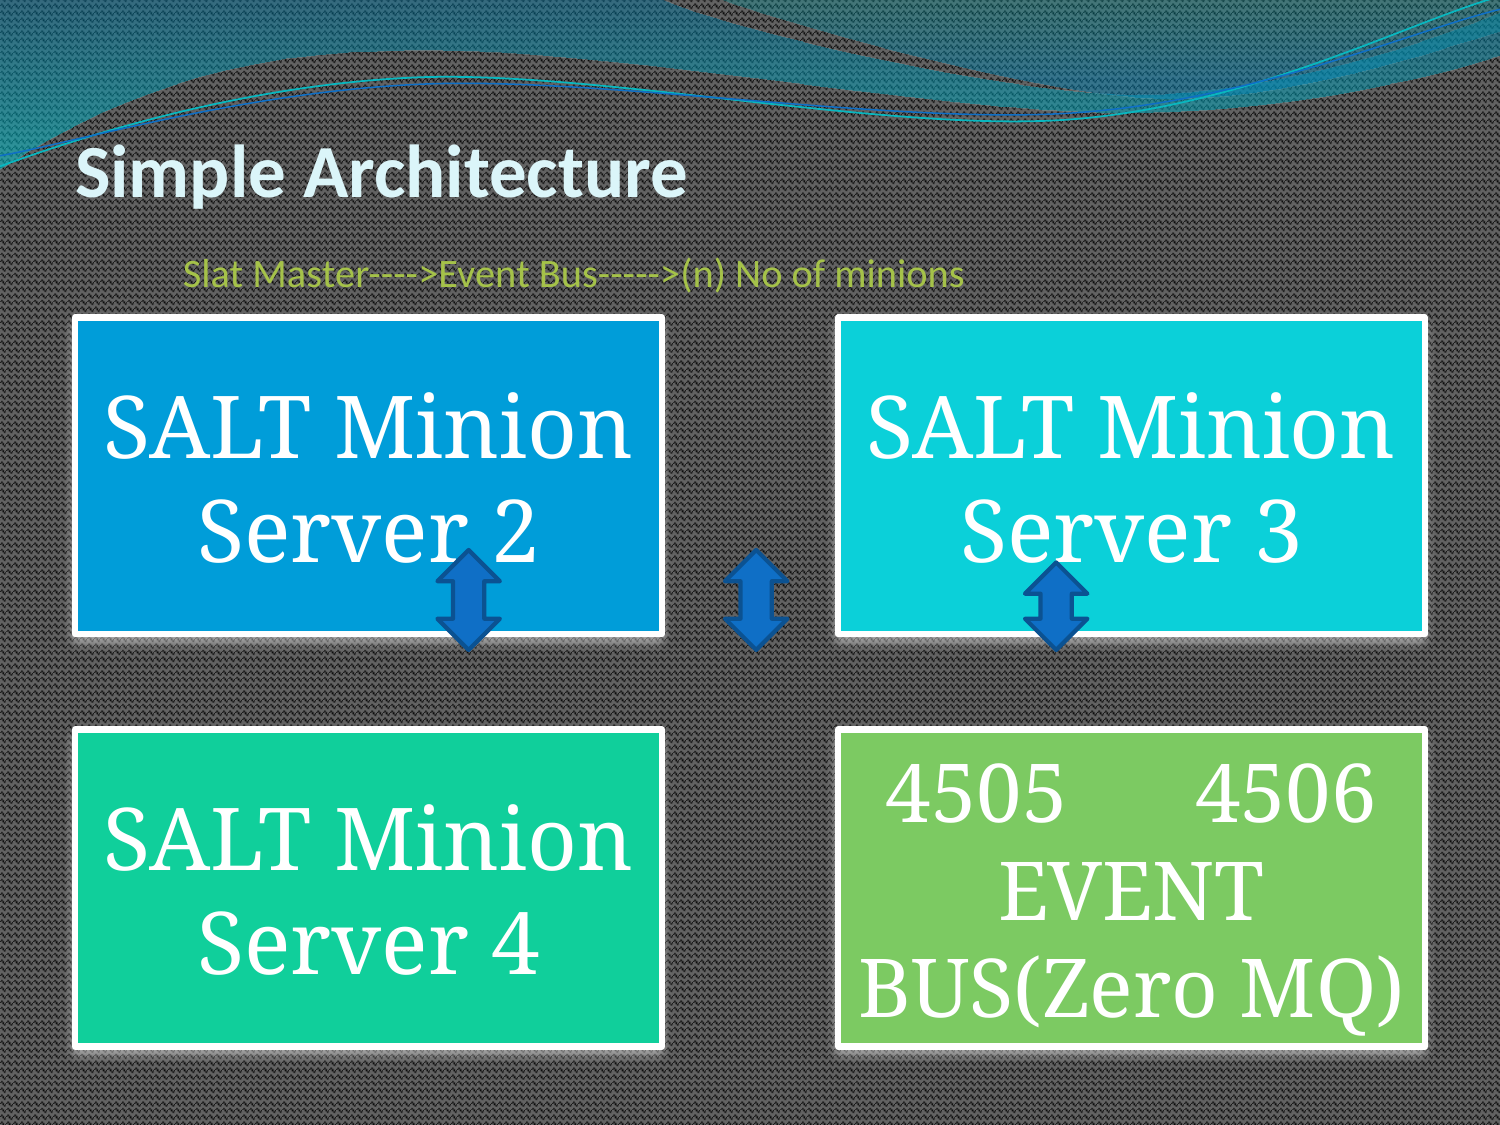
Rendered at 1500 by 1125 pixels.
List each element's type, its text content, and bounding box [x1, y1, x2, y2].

title Simple Architecture Slat Master---->Event Bus----->(n) No of minions [75, 115, 1425, 303]
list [74, 317, 1426, 1038]
